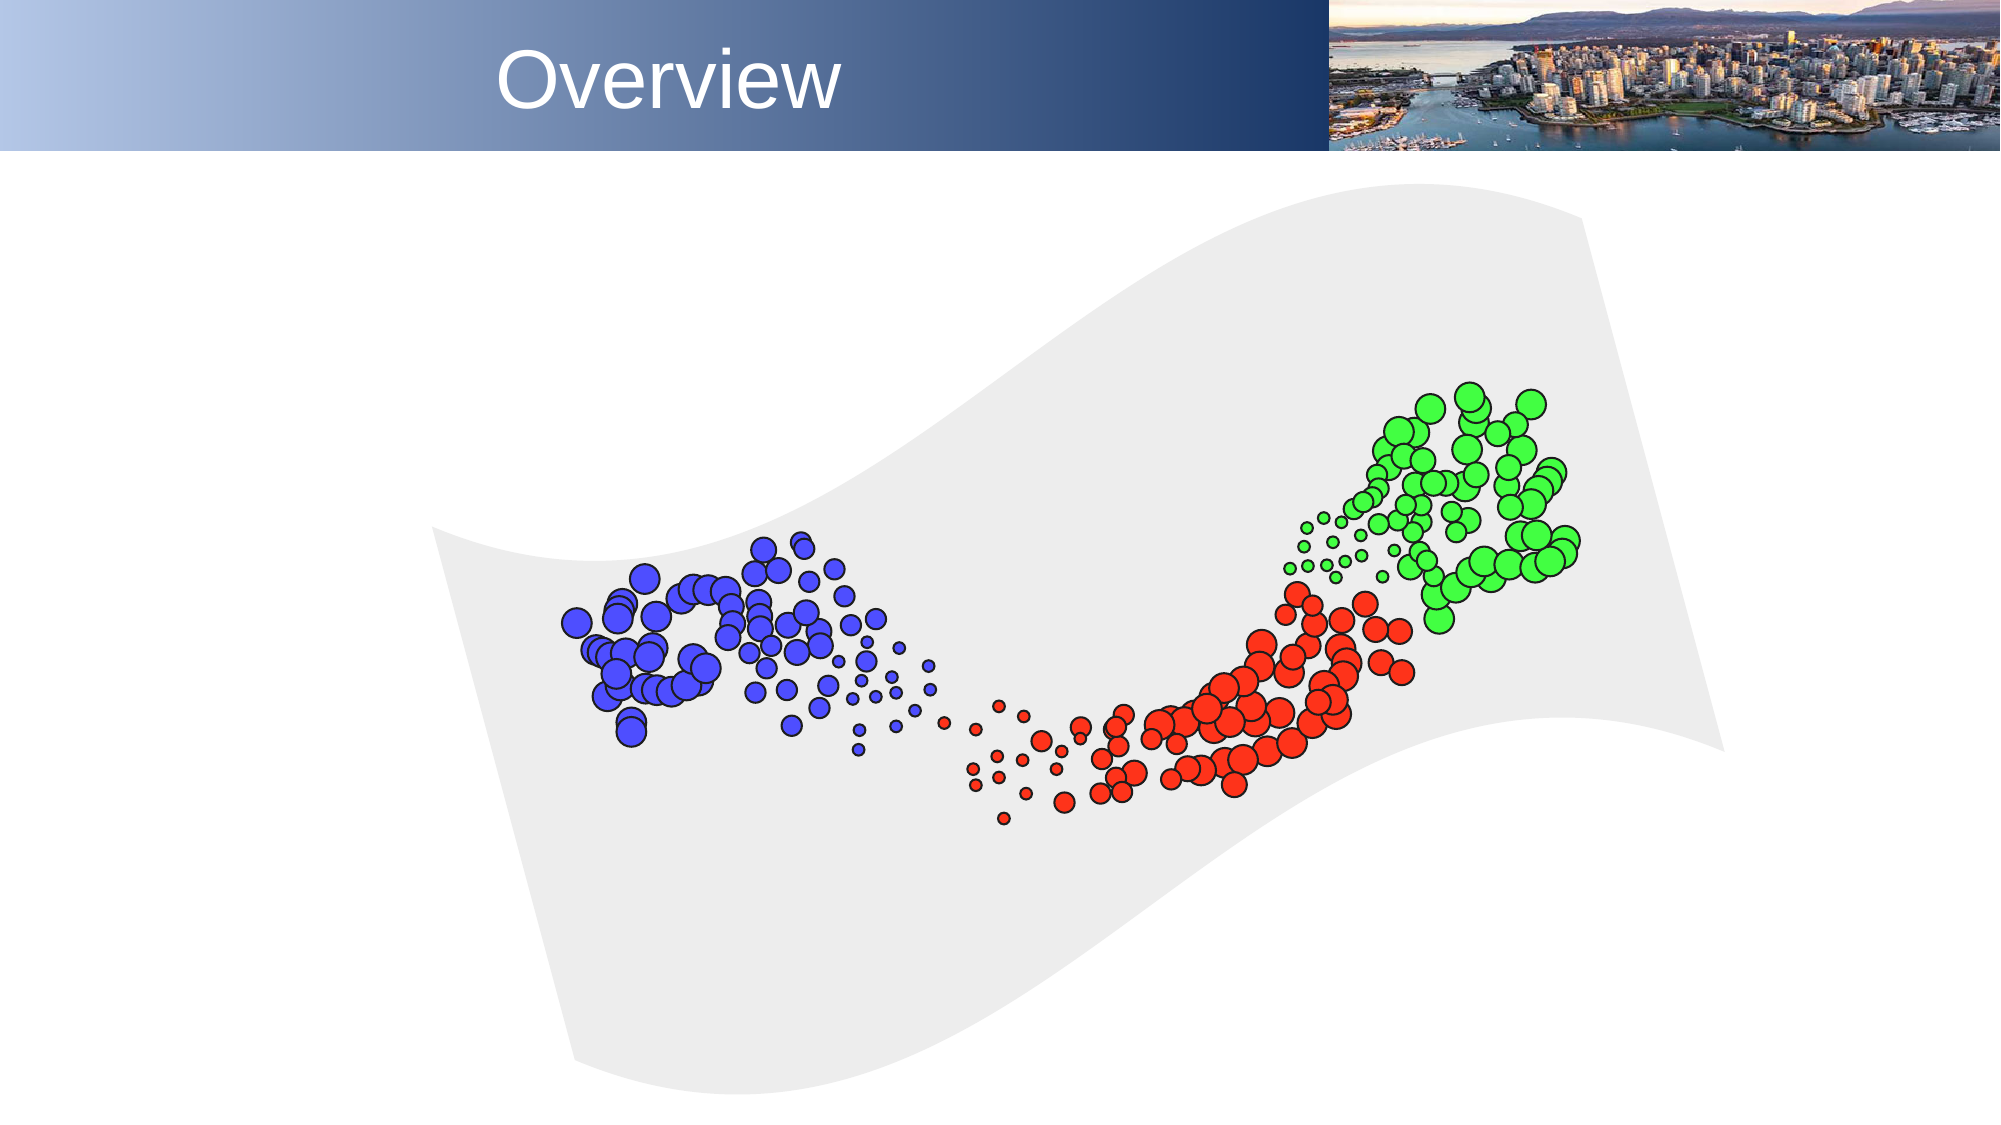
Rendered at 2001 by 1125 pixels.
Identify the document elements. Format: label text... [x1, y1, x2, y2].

text_box [1283, 581, 1311, 609]
text_box [1460, 506, 1482, 535]
text_box [1049, 762, 1064, 777]
text_box [1534, 545, 1567, 578]
text_box [692, 574, 717, 607]
text_box [1365, 463, 1389, 482]
text_box [1401, 471, 1424, 496]
text_box [845, 692, 860, 706]
text_box [1328, 570, 1343, 585]
text_box [1408, 540, 1431, 563]
text_box [792, 599, 820, 627]
text_box [1143, 708, 1176, 741]
text_box [1316, 511, 1331, 526]
text_box [1016, 709, 1031, 724]
text_box [1515, 388, 1548, 421]
text_box [1414, 393, 1447, 425]
text_box [603, 595, 636, 617]
text_box [717, 592, 745, 616]
text_box [775, 678, 799, 702]
text_box [1165, 732, 1188, 756]
text_box [1107, 736, 1130, 758]
text_box [1493, 548, 1523, 581]
text_box [1451, 433, 1484, 466]
text_box [677, 643, 708, 675]
text_box [628, 563, 661, 595]
text_box [1409, 447, 1437, 475]
text_box [1532, 465, 1564, 496]
text_box [1019, 786, 1034, 801]
text_box [1401, 521, 1425, 544]
text_box [665, 583, 696, 615]
text_box [1551, 537, 1579, 570]
text_box [1140, 727, 1163, 751]
text_box [689, 652, 722, 685]
text_box [746, 615, 774, 643]
text_box [1283, 561, 1298, 576]
text_box [1273, 660, 1305, 689]
text_box [1274, 603, 1297, 626]
text_box [817, 674, 840, 698]
text_box [868, 689, 883, 704]
text_box [606, 587, 639, 612]
text_box [1414, 494, 1433, 517]
text_box [1102, 723, 1111, 740]
text_box [992, 699, 1006, 714]
text_box [789, 531, 812, 551]
text_box [745, 588, 773, 610]
text_box [1297, 539, 1312, 554]
text_box [968, 722, 983, 737]
text_box [1396, 553, 1423, 581]
text_box [855, 650, 878, 673]
text_box [1252, 735, 1283, 768]
text_box [1300, 521, 1314, 535]
text_box [1334, 515, 1349, 530]
text_box [1245, 628, 1278, 656]
text_box [1069, 716, 1093, 737]
text_box [805, 618, 833, 640]
text_box [1321, 683, 1349, 716]
text_box [1505, 434, 1538, 466]
text_box [1455, 556, 1486, 589]
text_box [1354, 548, 1369, 563]
text_box [670, 670, 703, 702]
text_box [1478, 574, 1507, 594]
text_box [833, 585, 856, 608]
text_box [968, 778, 983, 793]
text_box [591, 681, 623, 713]
text_box [1410, 514, 1433, 533]
text_box [595, 641, 614, 669]
text_box [1112, 703, 1135, 726]
text_box [1110, 780, 1134, 804]
text_box [1362, 615, 1390, 644]
text_box [1496, 493, 1524, 521]
text_box [699, 682, 715, 697]
text_box [1243, 650, 1276, 683]
text_box [430, 182, 1726, 1096]
text_box [746, 602, 774, 623]
text_box [774, 611, 802, 639]
text_box [966, 762, 981, 777]
text_box [1104, 766, 1128, 788]
text_box [1174, 755, 1202, 783]
text_box [1328, 660, 1360, 692]
text_box [1294, 633, 1322, 660]
text_box [783, 638, 811, 667]
text_box [884, 670, 899, 685]
text_box [864, 607, 888, 631]
text_box [615, 706, 648, 727]
text_box [1214, 706, 1246, 738]
text_box [1159, 768, 1183, 791]
text_box [1375, 569, 1390, 584]
text_box [738, 641, 761, 665]
text_box [655, 675, 684, 708]
text_box [851, 742, 866, 757]
text_box [780, 714, 803, 737]
text_box [1230, 665, 1260, 698]
text_box [604, 684, 632, 702]
text_box [1422, 565, 1445, 588]
text_box [709, 575, 742, 606]
text_box [992, 770, 1006, 785]
text_box [1423, 606, 1456, 635]
text_box [937, 716, 952, 730]
text_box [1415, 549, 1439, 572]
text_box [889, 685, 904, 700]
text_box Overview [0, 0, 1338, 152]
text_box [744, 681, 767, 704]
text_box [1420, 583, 1451, 611]
text_box [921, 659, 936, 674]
text_box [1351, 590, 1379, 618]
text_box [1352, 490, 1375, 514]
text_box [741, 560, 768, 588]
text_box [755, 657, 778, 680]
text_box [1468, 545, 1498, 578]
text_box [1328, 606, 1356, 635]
text_box [1387, 509, 1409, 532]
text_box [1300, 559, 1315, 574]
text_box [798, 570, 821, 593]
text_box [1420, 469, 1448, 497]
text_box [1122, 759, 1148, 787]
text_box [640, 674, 665, 707]
text_box [760, 634, 783, 657]
text_box [996, 811, 1011, 826]
text_box [1304, 688, 1332, 716]
text_box [1324, 633, 1357, 661]
text_box [1363, 486, 1384, 509]
text_box [1296, 708, 1328, 740]
text_box [1367, 477, 1390, 499]
text_box [923, 682, 938, 697]
text_box [1301, 612, 1329, 638]
text_box [1301, 594, 1324, 617]
text_box [1462, 461, 1490, 489]
text_box [601, 602, 634, 635]
text_box [1495, 454, 1523, 482]
text_box [1520, 519, 1553, 552]
text_box [908, 703, 922, 718]
text_box [1338, 554, 1353, 569]
text_box [1387, 617, 1414, 645]
text_box [1453, 381, 1486, 414]
text_box [1452, 470, 1481, 503]
text_box [1326, 535, 1340, 550]
text_box [1015, 753, 1030, 768]
text_box [677, 573, 701, 606]
text_box [1090, 747, 1114, 771]
text_box [1227, 743, 1259, 776]
text_box [1390, 442, 1416, 470]
text_box [1394, 493, 1417, 517]
text_box [1440, 469, 1460, 497]
text_box [854, 673, 869, 688]
text_box [852, 723, 867, 738]
text_box [808, 696, 831, 720]
text_box [1408, 416, 1431, 448]
text_box [860, 635, 875, 650]
text_box [1552, 524, 1581, 550]
text_box [750, 536, 778, 564]
text_box [1198, 682, 1209, 694]
text_box [823, 558, 846, 581]
text_box [1460, 395, 1493, 425]
text_box [764, 557, 793, 585]
text_box [1104, 715, 1128, 738]
text_box [1220, 771, 1248, 799]
text_box [1371, 435, 1393, 462]
text_box [793, 537, 816, 560]
text_box [1367, 513, 1390, 536]
text_box [839, 614, 863, 637]
text_box [831, 654, 846, 669]
text_box [1519, 551, 1548, 584]
text_box [719, 610, 747, 634]
text_box [580, 634, 604, 666]
text_box [990, 749, 1005, 764]
text_box [892, 641, 907, 656]
text_box [1387, 543, 1402, 558]
text_box [1330, 647, 1363, 674]
text_box [889, 719, 904, 734]
text_box [560, 607, 593, 640]
text_box [1320, 704, 1353, 731]
text_box [1054, 744, 1069, 759]
text_box [1171, 706, 1201, 738]
text_box [586, 636, 614, 669]
text_box [807, 632, 834, 660]
text_box [1089, 782, 1112, 805]
text_box [615, 715, 648, 748]
text_box [1502, 411, 1529, 439]
text_box [1319, 558, 1334, 573]
text_box [1053, 791, 1076, 814]
text_box [1445, 521, 1468, 544]
text_box [1267, 696, 1296, 729]
picture [1329, 0, 2000, 151]
text_box [1353, 528, 1368, 543]
text_box [1484, 420, 1512, 448]
text_box [1439, 571, 1472, 604]
text_box [1243, 710, 1272, 738]
text_box [637, 632, 669, 657]
text_box [629, 672, 652, 705]
text_box [1458, 413, 1490, 438]
text_box [1276, 727, 1308, 759]
text_box [1383, 415, 1415, 447]
text_box [1191, 692, 1223, 725]
text_box [1182, 699, 1193, 707]
text_box [1342, 498, 1364, 521]
text_box [1279, 643, 1307, 671]
text_box [714, 624, 742, 652]
text_box [600, 657, 633, 690]
text_box [1030, 730, 1053, 753]
text_box [1535, 456, 1568, 484]
text_box [1388, 659, 1416, 687]
text_box [1235, 691, 1268, 723]
text_box [1160, 705, 1179, 712]
text_box [640, 600, 673, 633]
text_box [1208, 672, 1240, 704]
text_box [1376, 454, 1403, 482]
text_box [1367, 649, 1395, 677]
text_box [633, 641, 666, 673]
text_box [1210, 746, 1231, 779]
text_box [1440, 500, 1463, 524]
text_box [1190, 754, 1218, 787]
text_box [1522, 474, 1555, 504]
text_box [1504, 520, 1529, 553]
text_box [1198, 724, 1227, 745]
text_box [1073, 731, 1088, 746]
text_box [1308, 669, 1341, 691]
text_box [1493, 476, 1521, 498]
text_box [1518, 488, 1548, 520]
